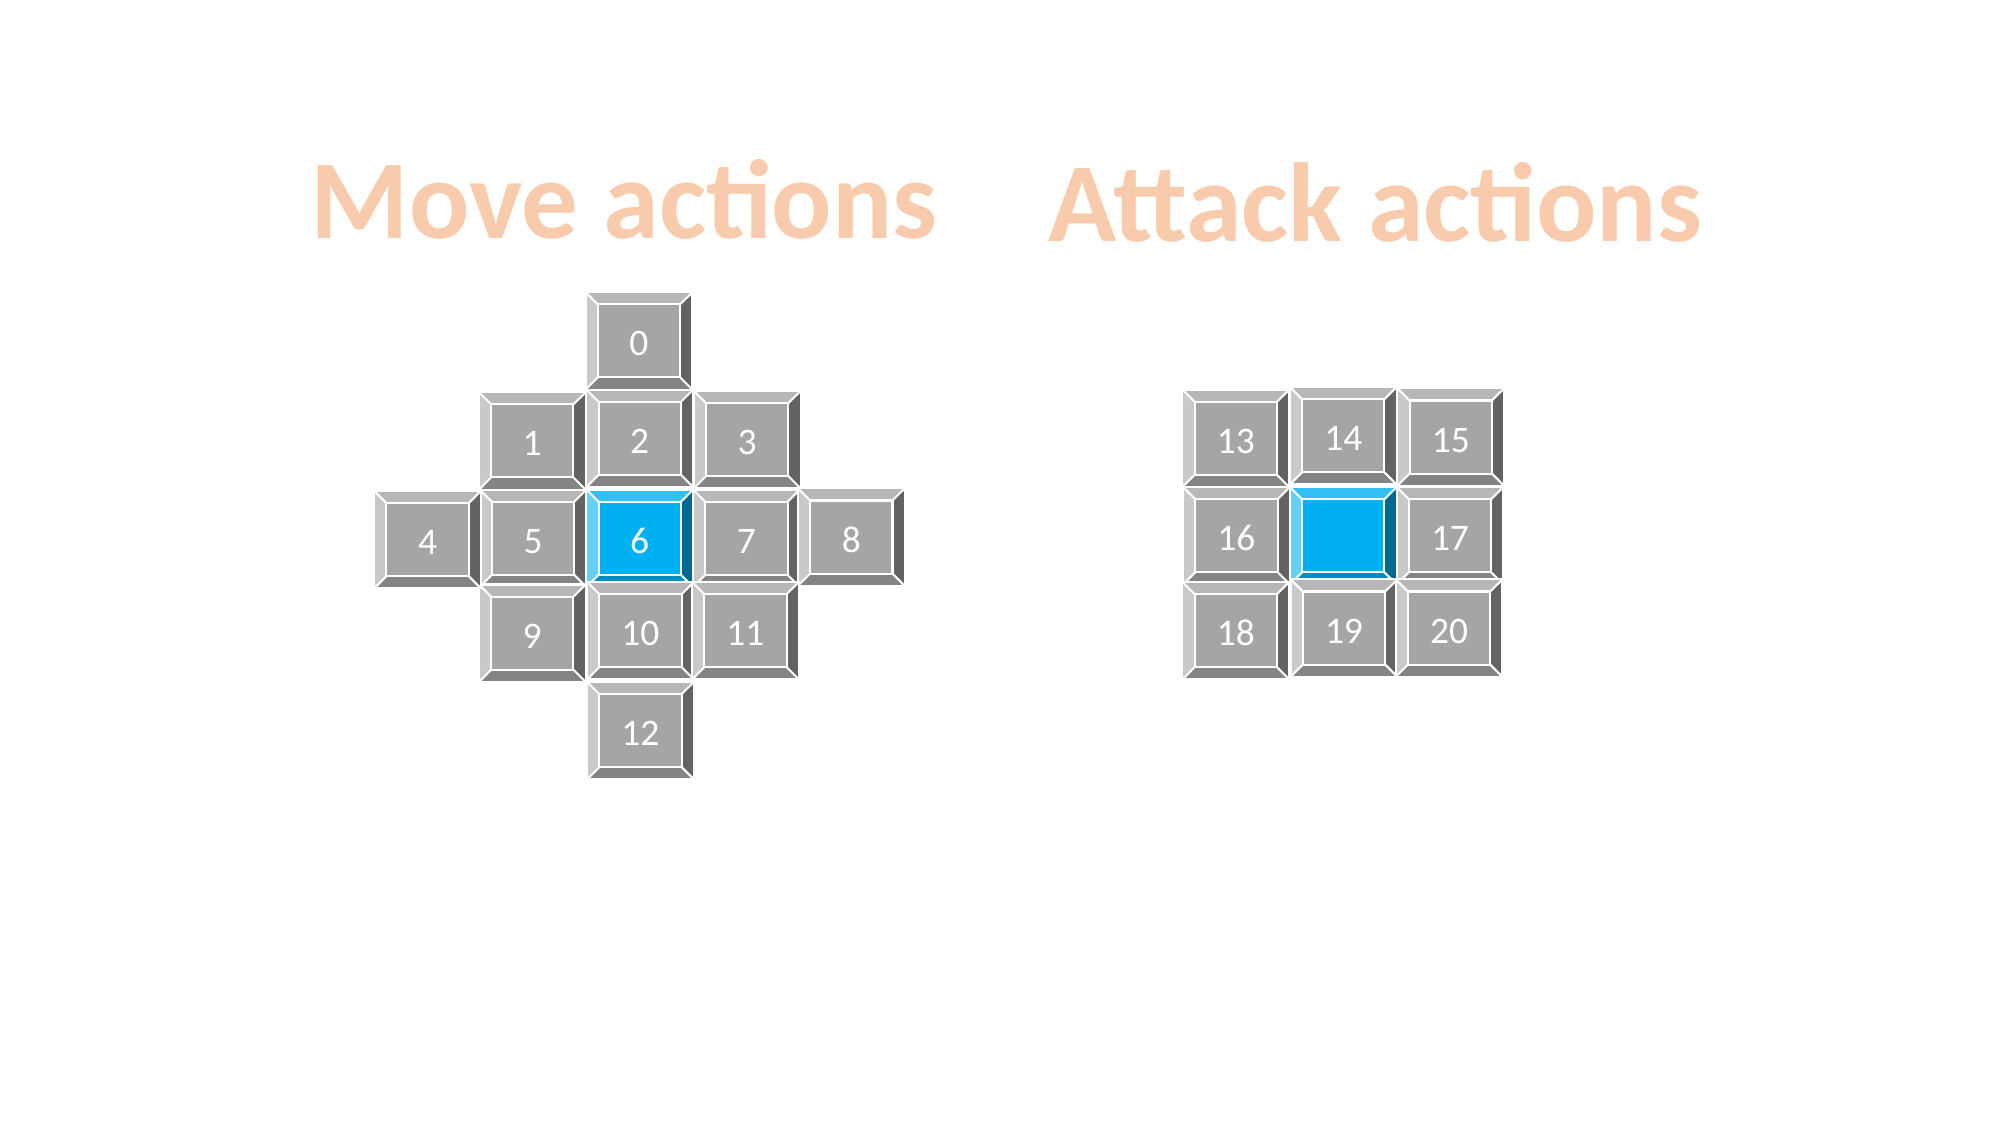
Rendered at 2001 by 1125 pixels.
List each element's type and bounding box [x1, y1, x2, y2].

text_box [292, 119, 1723, 780]
